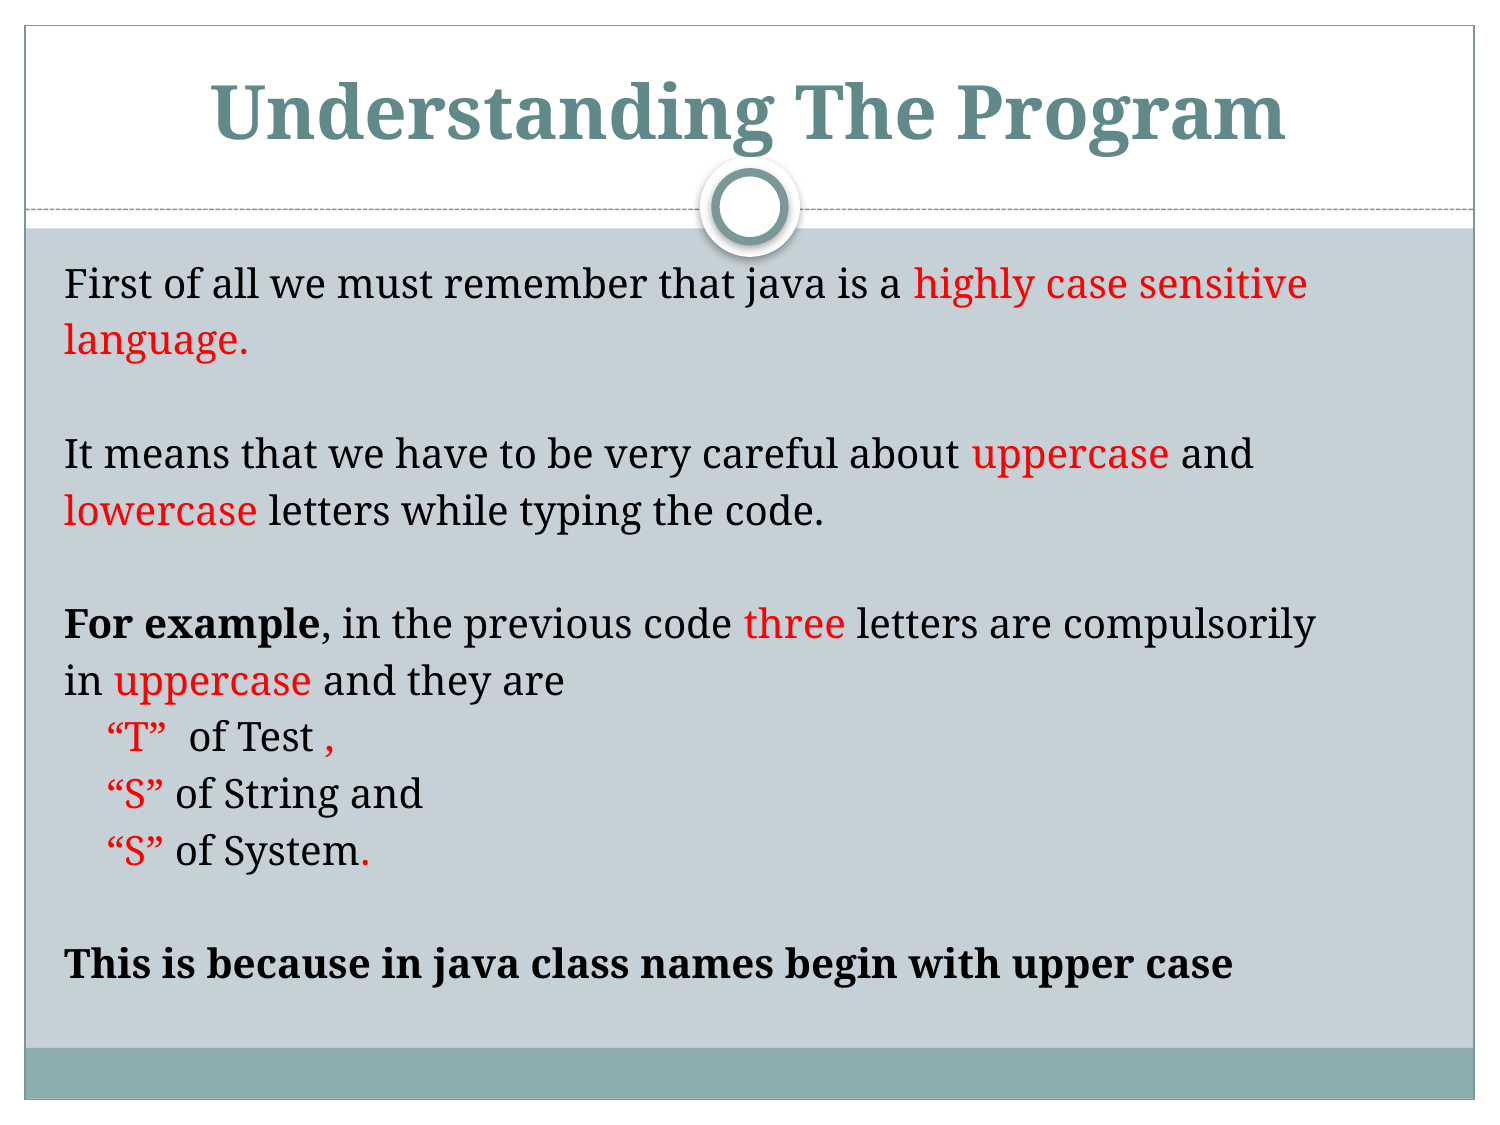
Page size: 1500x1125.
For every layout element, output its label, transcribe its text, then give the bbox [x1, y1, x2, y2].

list First of all we must remember that java is a highly case sensitive language. It means that we have to be very careful about uppercase and lowercase letters while typing the code. For example, in the previous code three letters are compulsorily in uppercase and they are “T” of Test , “S” of String and “S” of System. This is because in java class names begin with upper case [49, 250, 1445, 1001]
title Understanding The Program [49, 37, 1450, 162]
